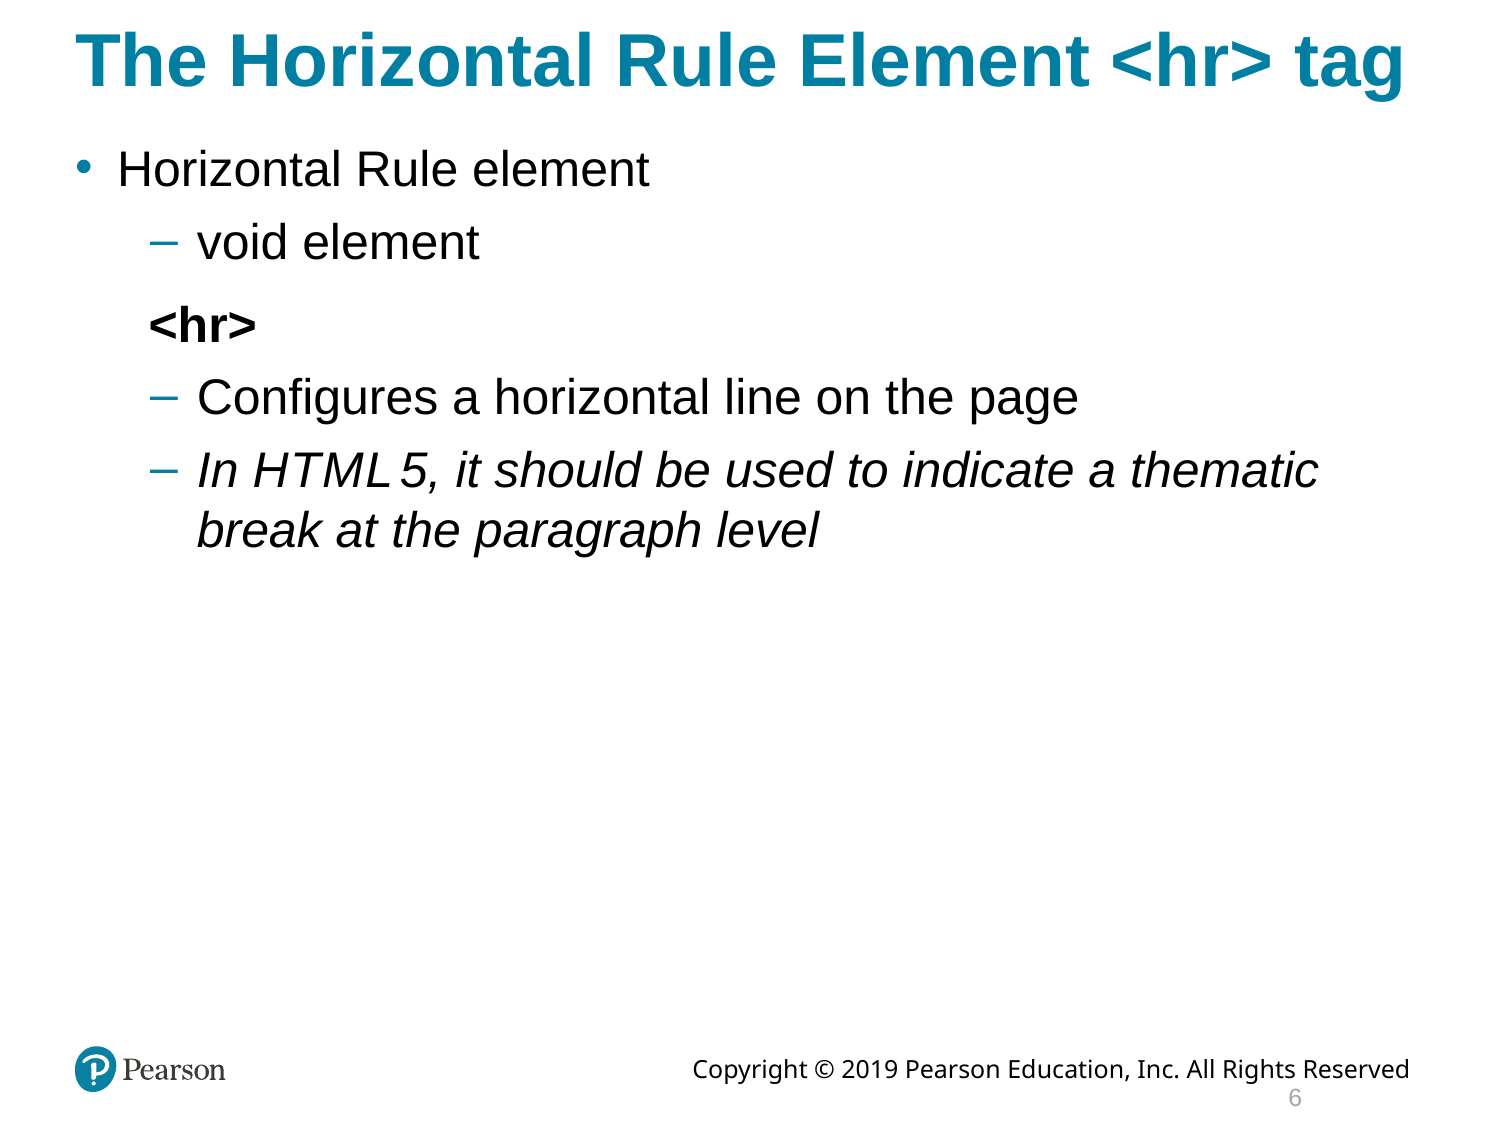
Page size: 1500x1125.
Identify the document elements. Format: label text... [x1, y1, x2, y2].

title The Horizontal Rule Element <hr> tag [75, 0, 1413, 102]
list <hr> Configures a horizontal line on the page In H T M L 5, it should be used to indicate a thematic break at the paragraph level [75, 292, 1413, 930]
list Horizontal Rule element void element [75, 136, 1413, 292]
